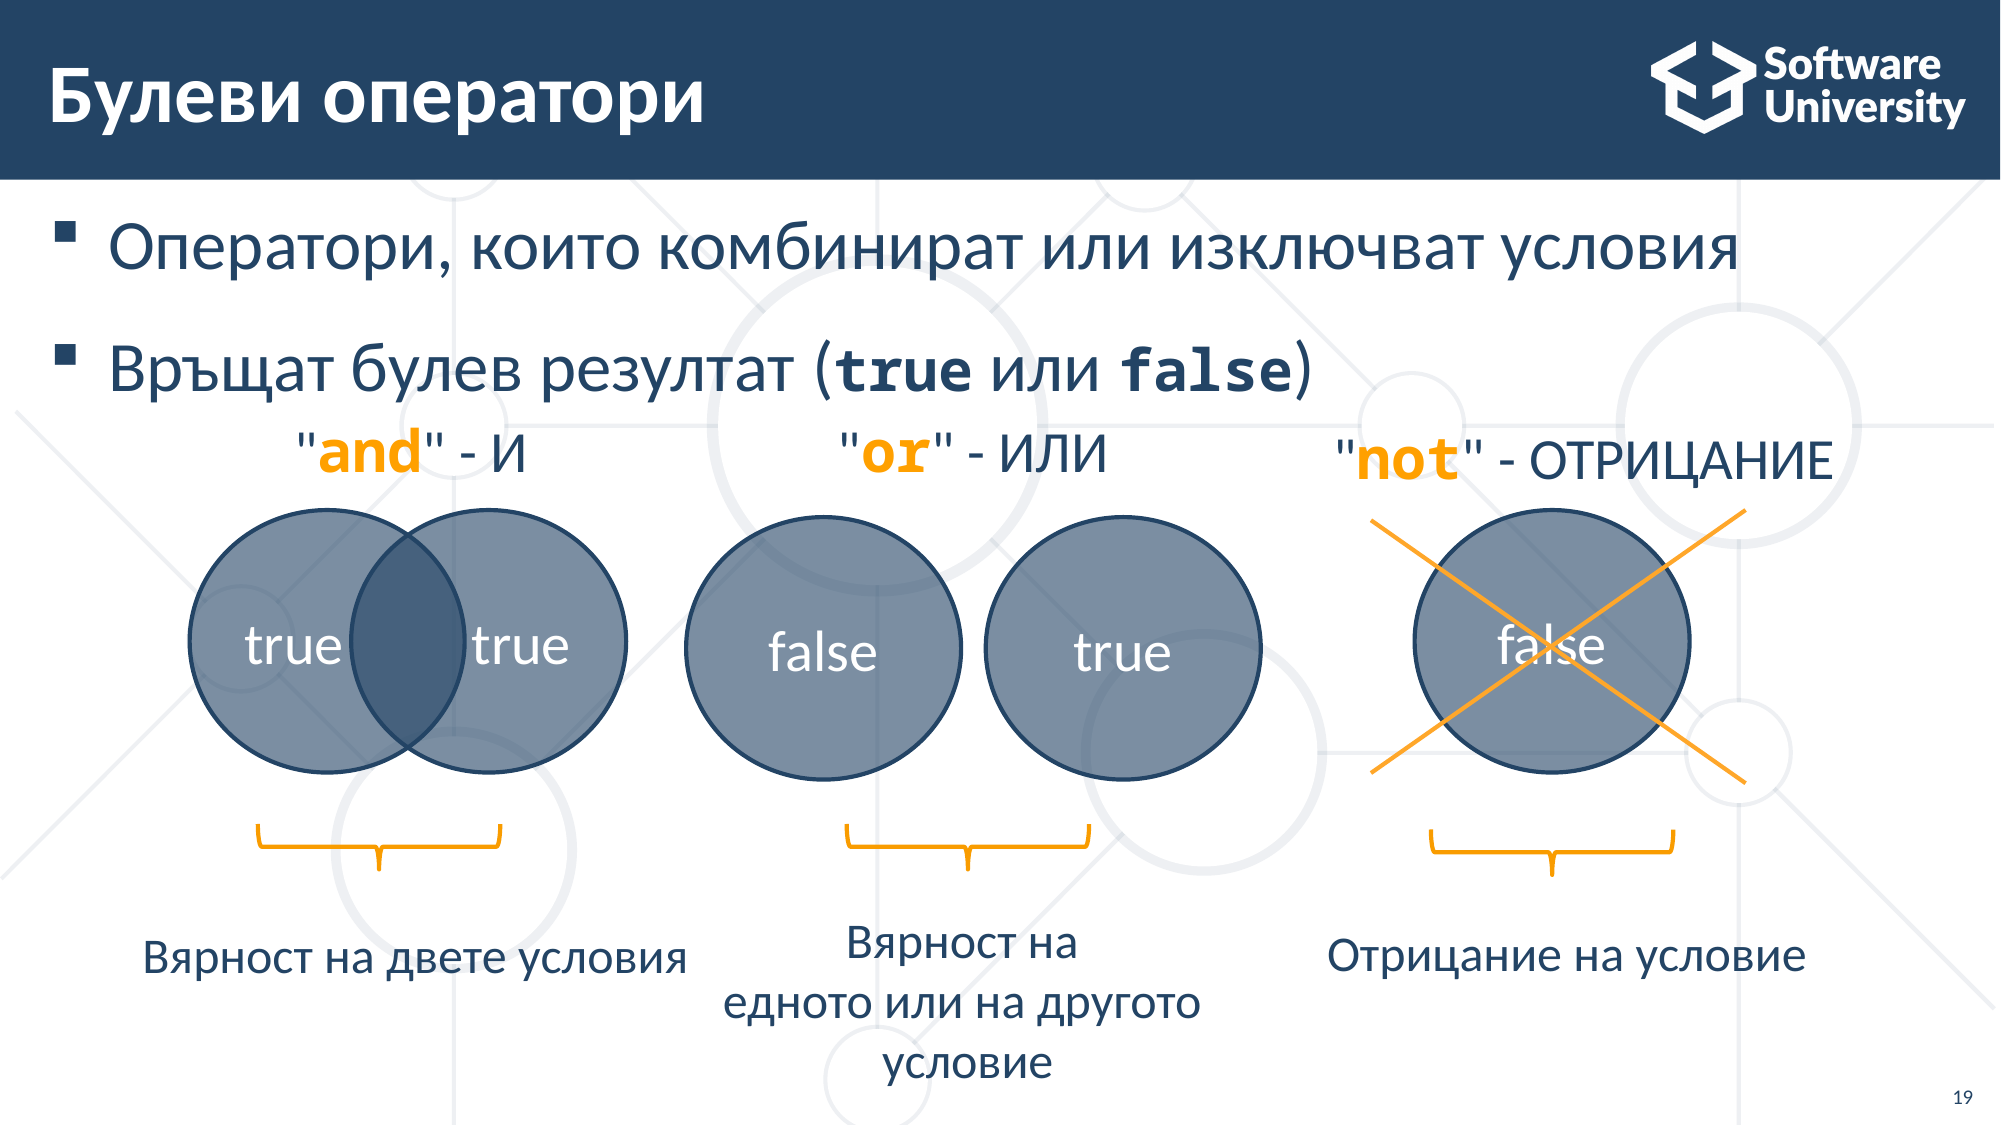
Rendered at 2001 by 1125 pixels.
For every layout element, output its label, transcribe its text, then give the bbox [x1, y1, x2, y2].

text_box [1370, 509, 1746, 519]
text_box true [187, 507, 408, 775]
text_box true [349, 507, 629, 775]
picture [1651, 41, 1966, 134]
text_box [1430, 829, 1675, 876]
text_box "or" - ИЛИ [822, 407, 1124, 492]
text_box false [684, 514, 964, 782]
list Оператори, които комбинират или изключват условия Връщат булев резултат (true или false) [31, 179, 1968, 1094]
text_box "and" - И [279, 407, 543, 492]
text_box true [983, 514, 1263, 782]
text_box [257, 823, 502, 871]
title Булеви оператори [31, 16, 1625, 162]
slide_number 19 [1927, 1067, 1989, 1117]
text_box Вярност на едното или на другото условие [708, 900, 1228, 1096]
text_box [1370, 519, 1746, 784]
text_box Отрицание на условие [1312, 913, 1822, 989]
text_box [845, 823, 1090, 871]
text_box Вярност на двете условия [127, 916, 704, 992]
text_box "not" - ОТРИЦАНИЕ [1318, 414, 1850, 499]
